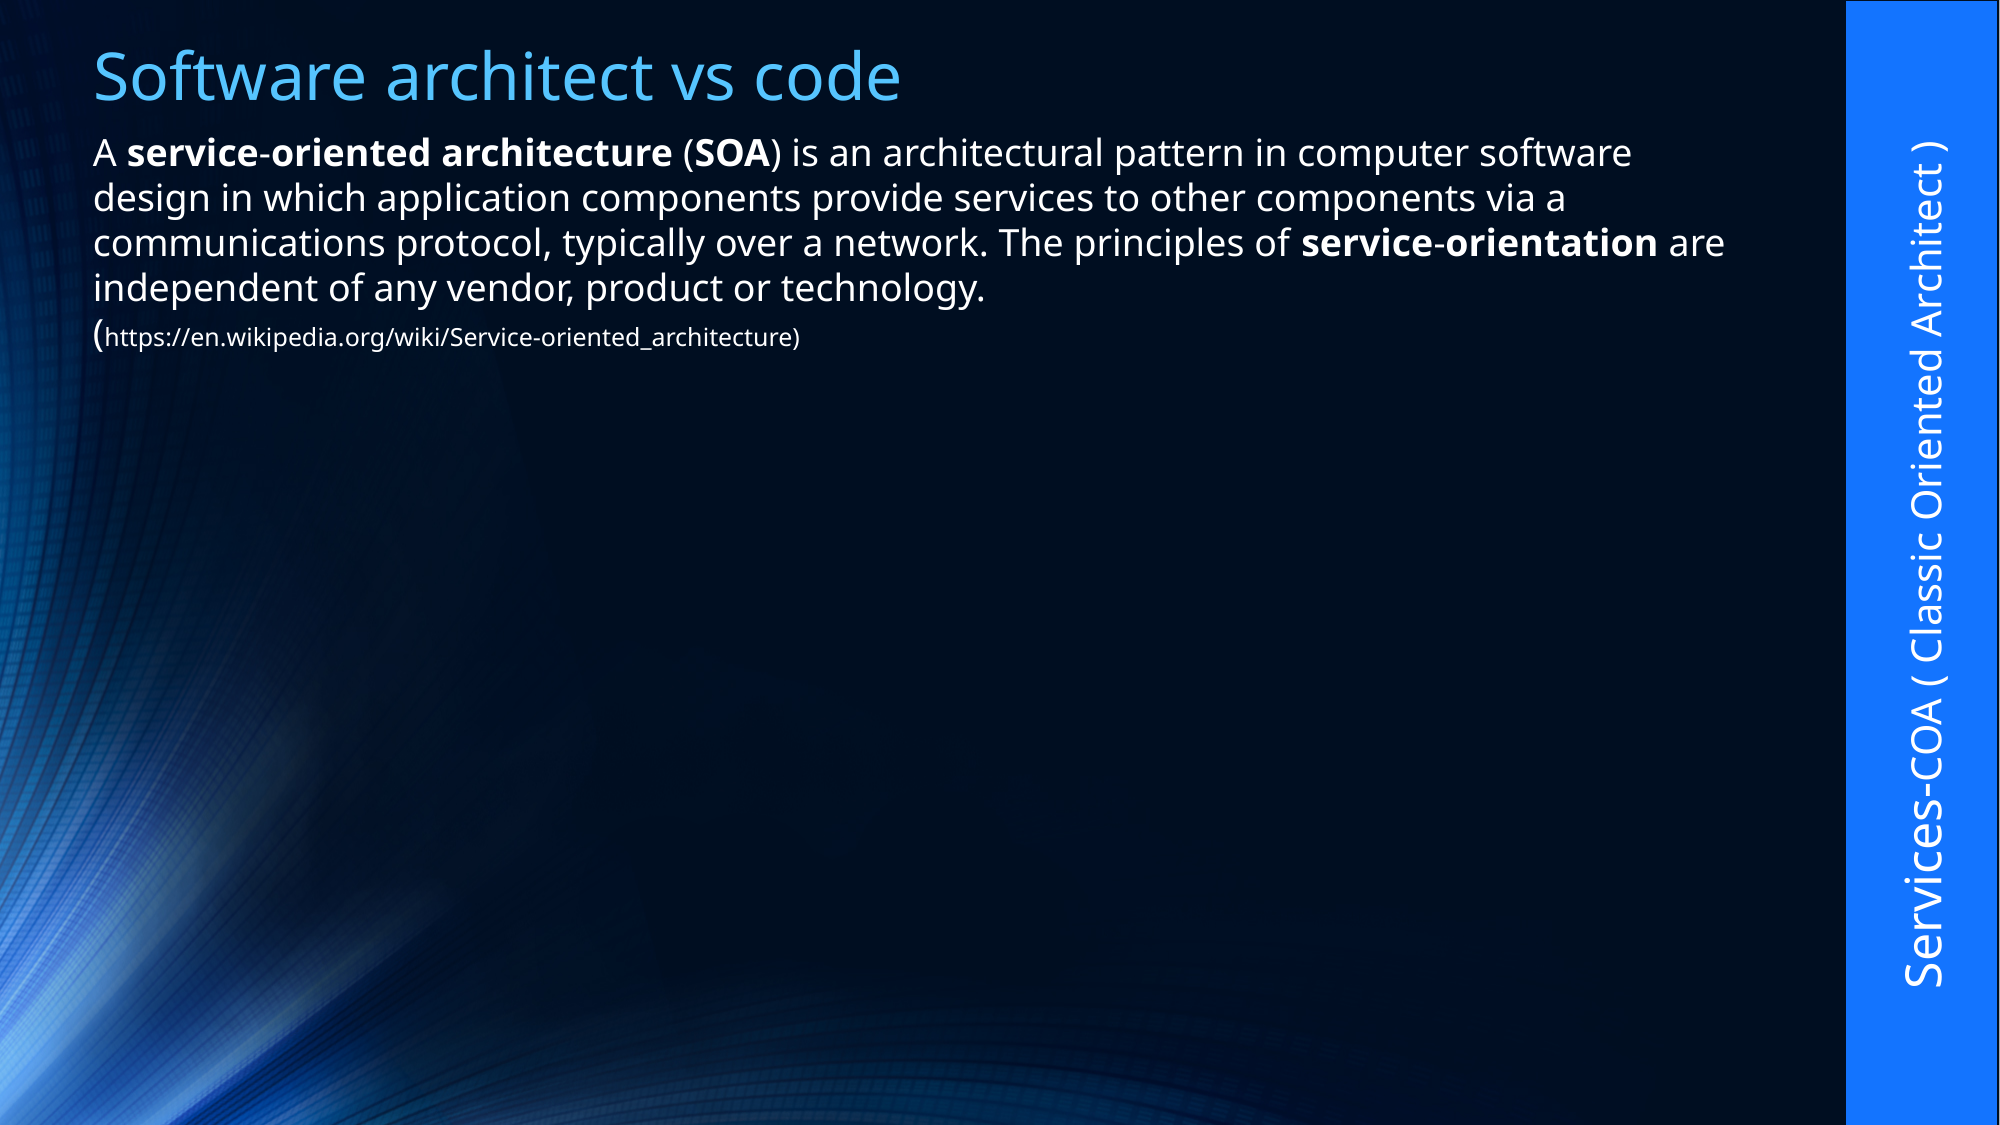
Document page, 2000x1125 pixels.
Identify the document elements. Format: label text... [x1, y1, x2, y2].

text_box A service-oriented architecture (SOA) is an architectural pattern in computer software design in which application components provide services to other components via a communications protocol, typically over a network. The principles of service-orientation are independent of any vendor, product or technology. (https://en.wikipedia.org/wiki/Service-oriented_architecture) [78, 121, 1775, 362]
text_box Services-COA ( Classic Oriented Architect ) [1884, 20, 1959, 1110]
text_box [1846, 1, 1997, 1125]
text_box Software architect vs code [78, 20, 975, 121]
picture [0, 0, 2000, 1125]
